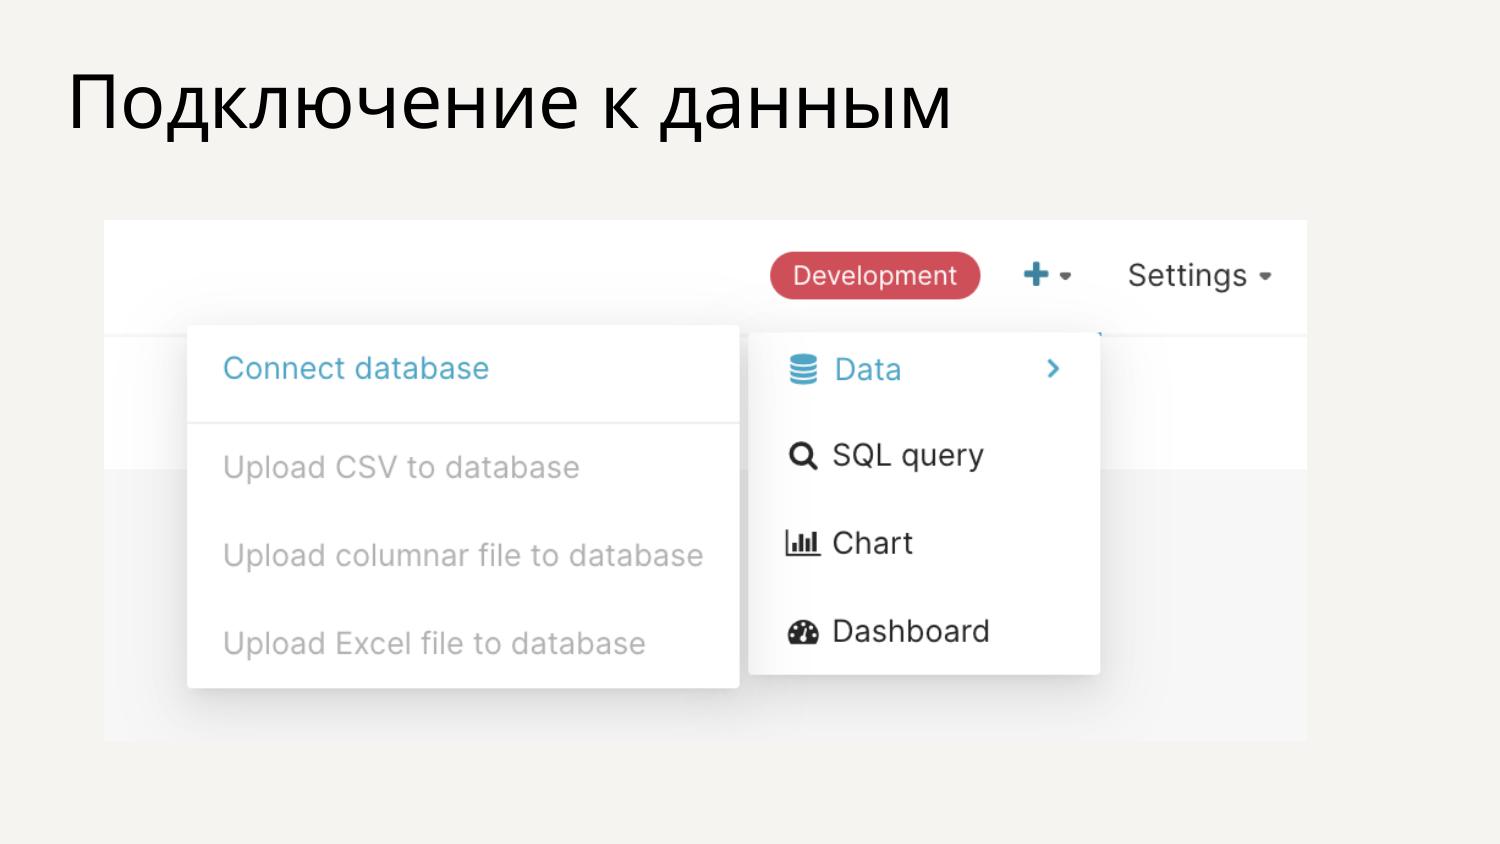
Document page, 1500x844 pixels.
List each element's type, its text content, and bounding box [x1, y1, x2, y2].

picture [104, 220, 1307, 742]
title Подключение к данным [51, 31, 1449, 159]
